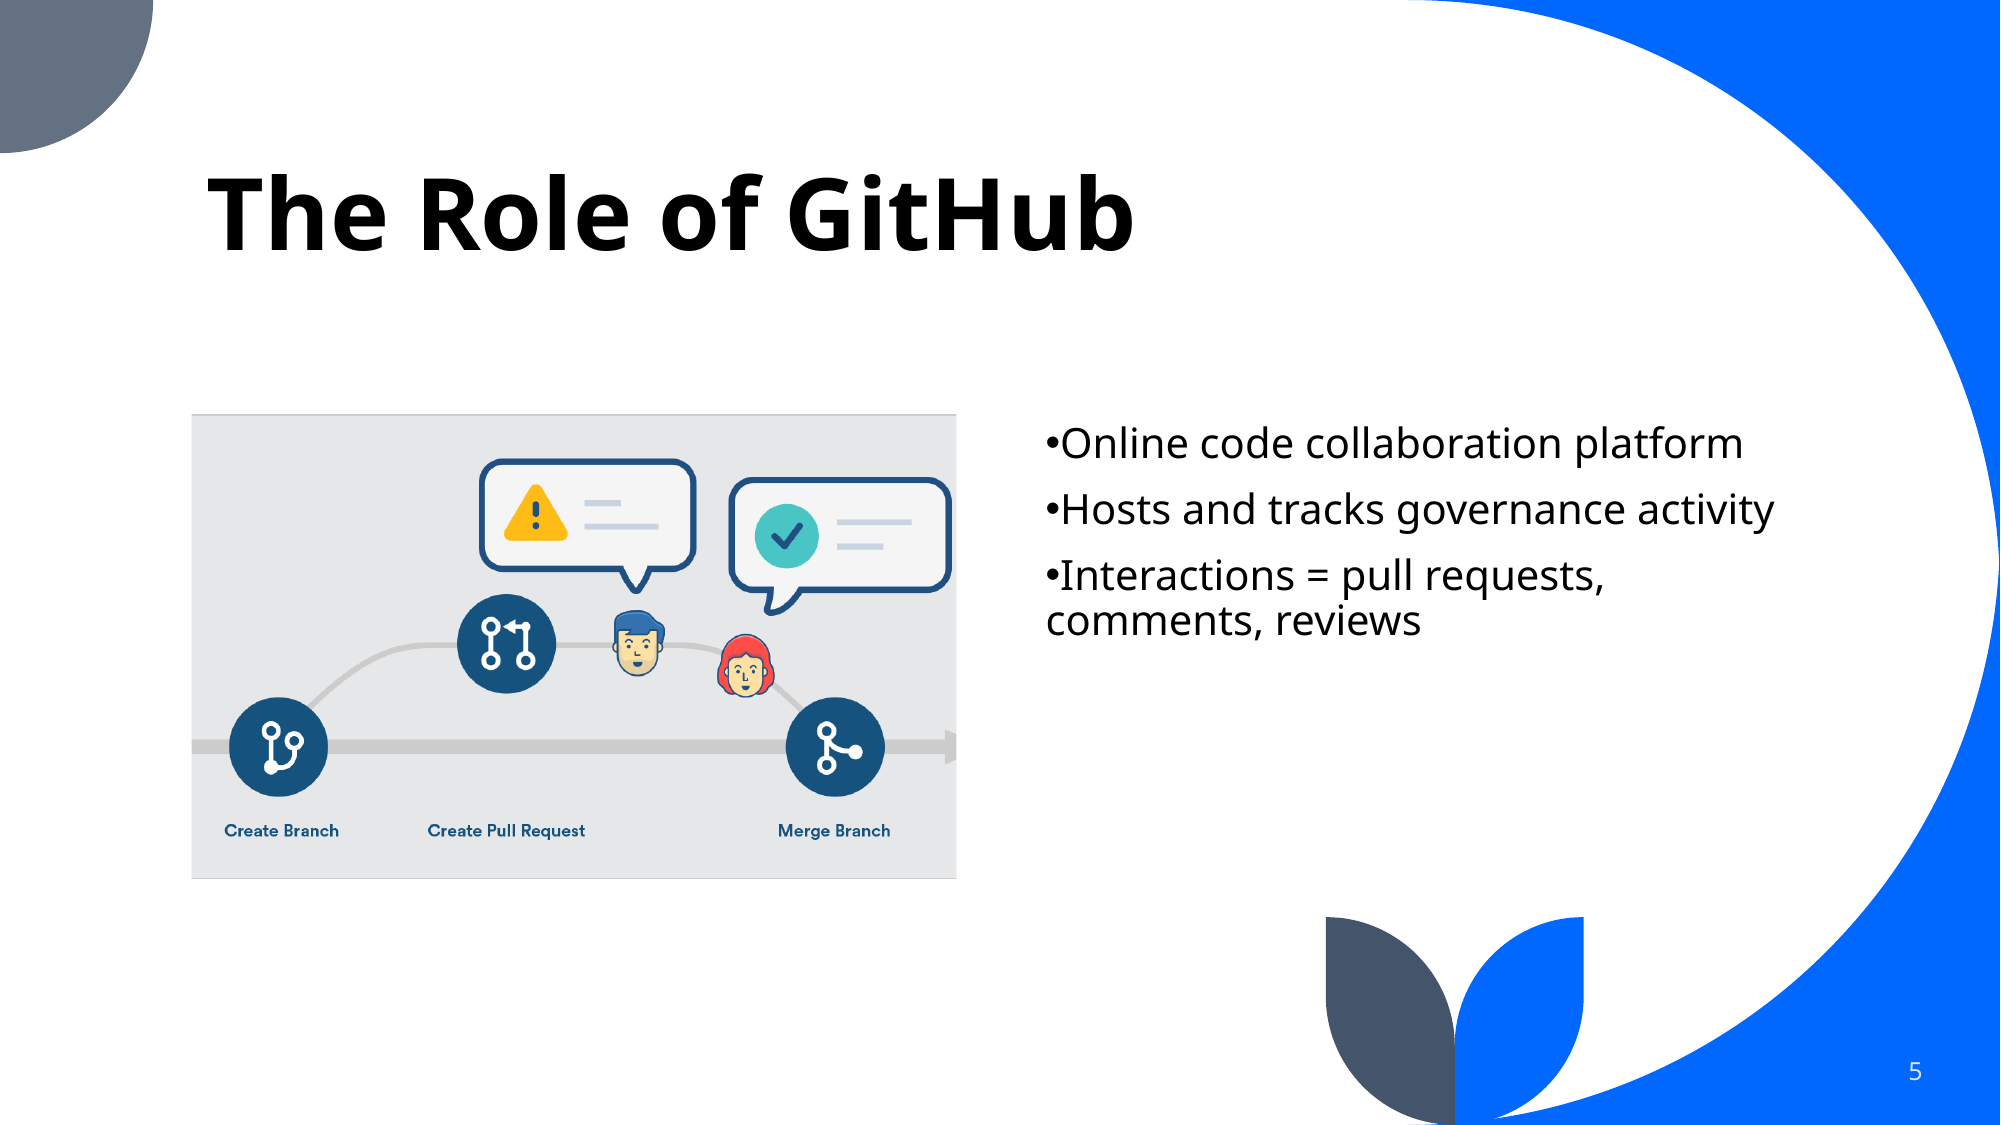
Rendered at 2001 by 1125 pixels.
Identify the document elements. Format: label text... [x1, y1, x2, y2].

slide_number 5 [1665, 1042, 1938, 1103]
picture [191, 414, 957, 879]
list Online code collaboration platform Hosts and tracks governance activity Interactions = pull requests, comments, reviews [1030, 414, 1796, 879]
title The Role of GitHub [191, 62, 1796, 280]
